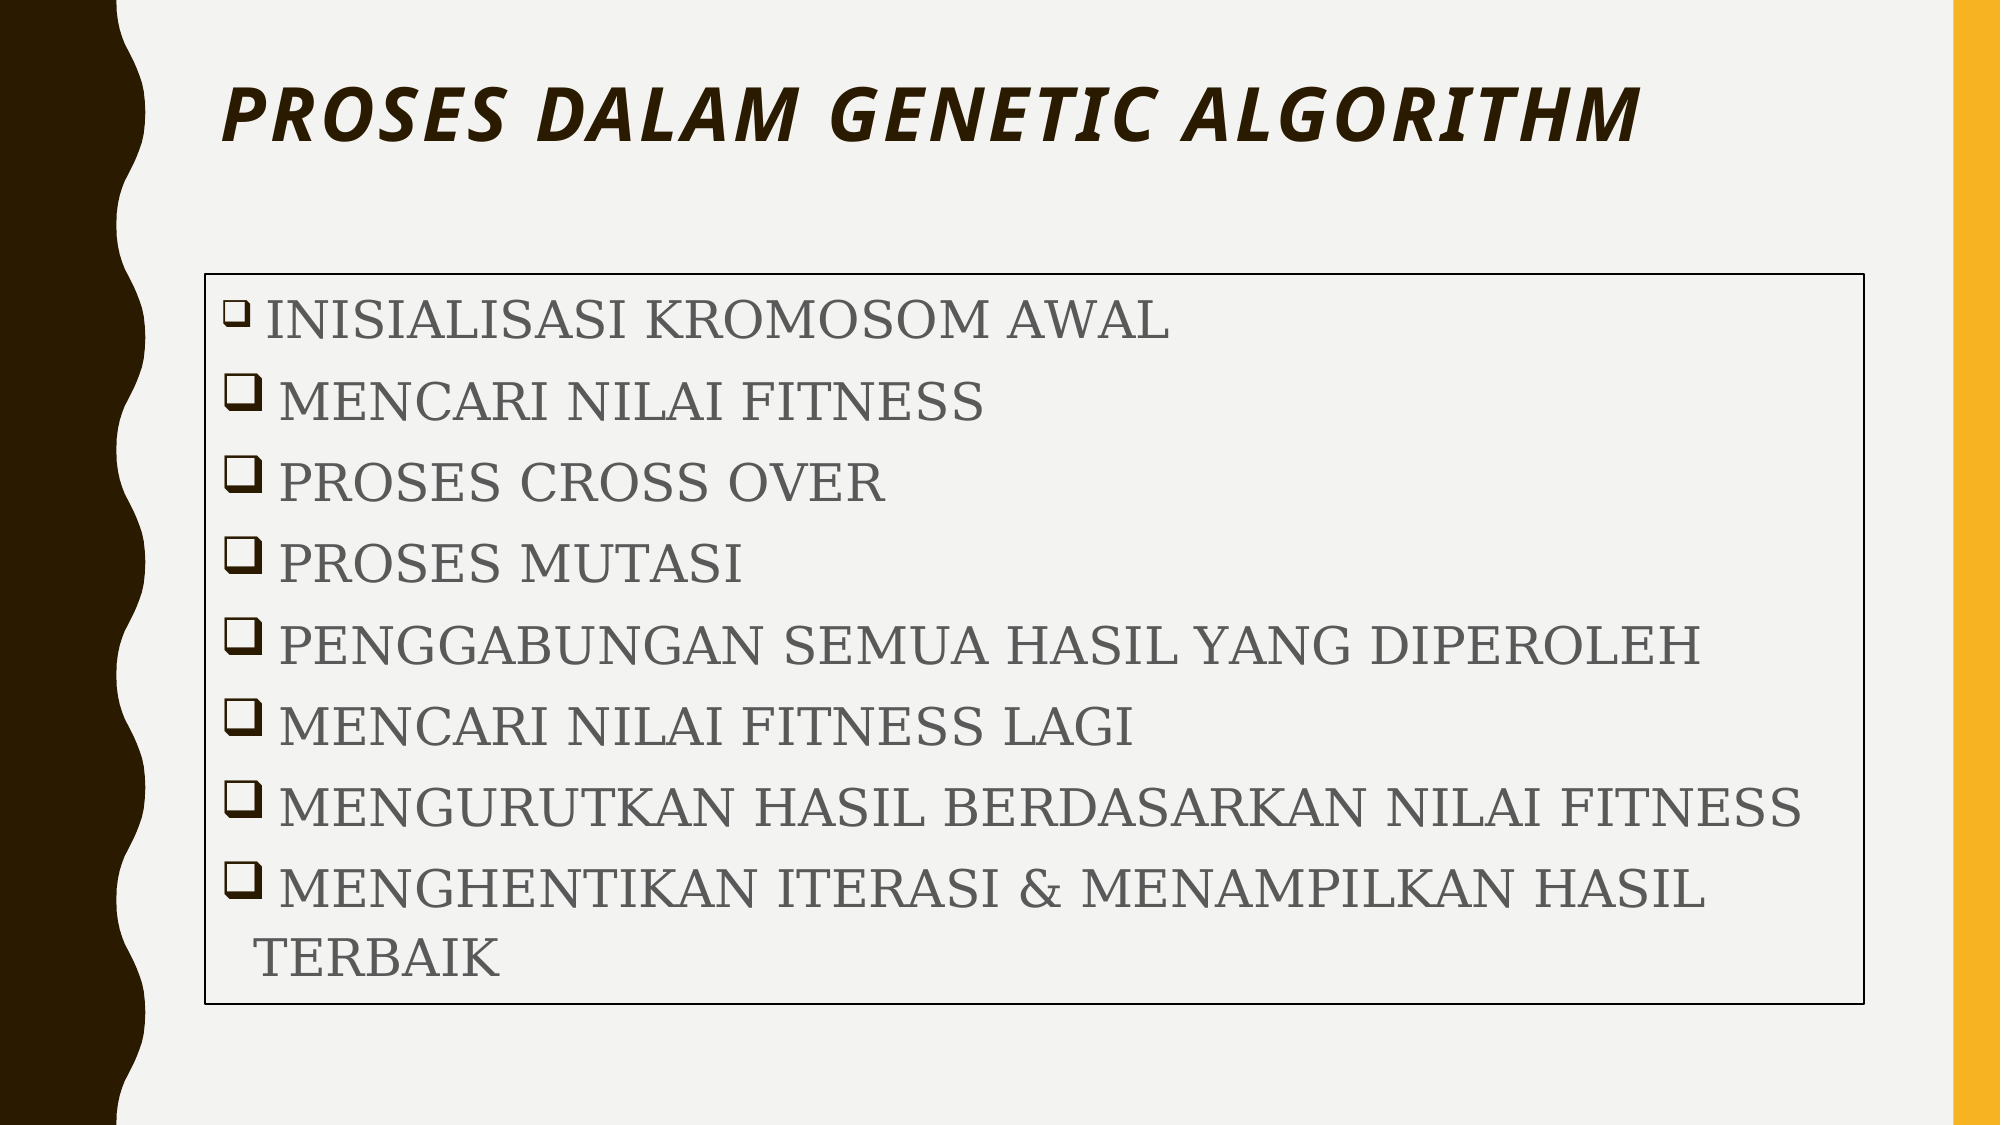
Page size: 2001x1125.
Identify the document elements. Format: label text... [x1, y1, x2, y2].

list INISIALISASI KROMOSOM AWAL MENCARI NILAI FITNESS PROSES CROSS OVER PROSES MUTASI PENGGABUNGAN SEMUA HASIL YANG DIPEROLEH MENCARI NILAI FITNESS LAGI MENGURUTKAN HASIL BERDASARKAN NILAI FITNESS MENGHENTIKAN ITERASI & MENAMPILKAN HASIL TERBAIK [205, 273, 1864, 1004]
title PROSES dalam Genetic algorithm [205, 69, 1864, 243]
